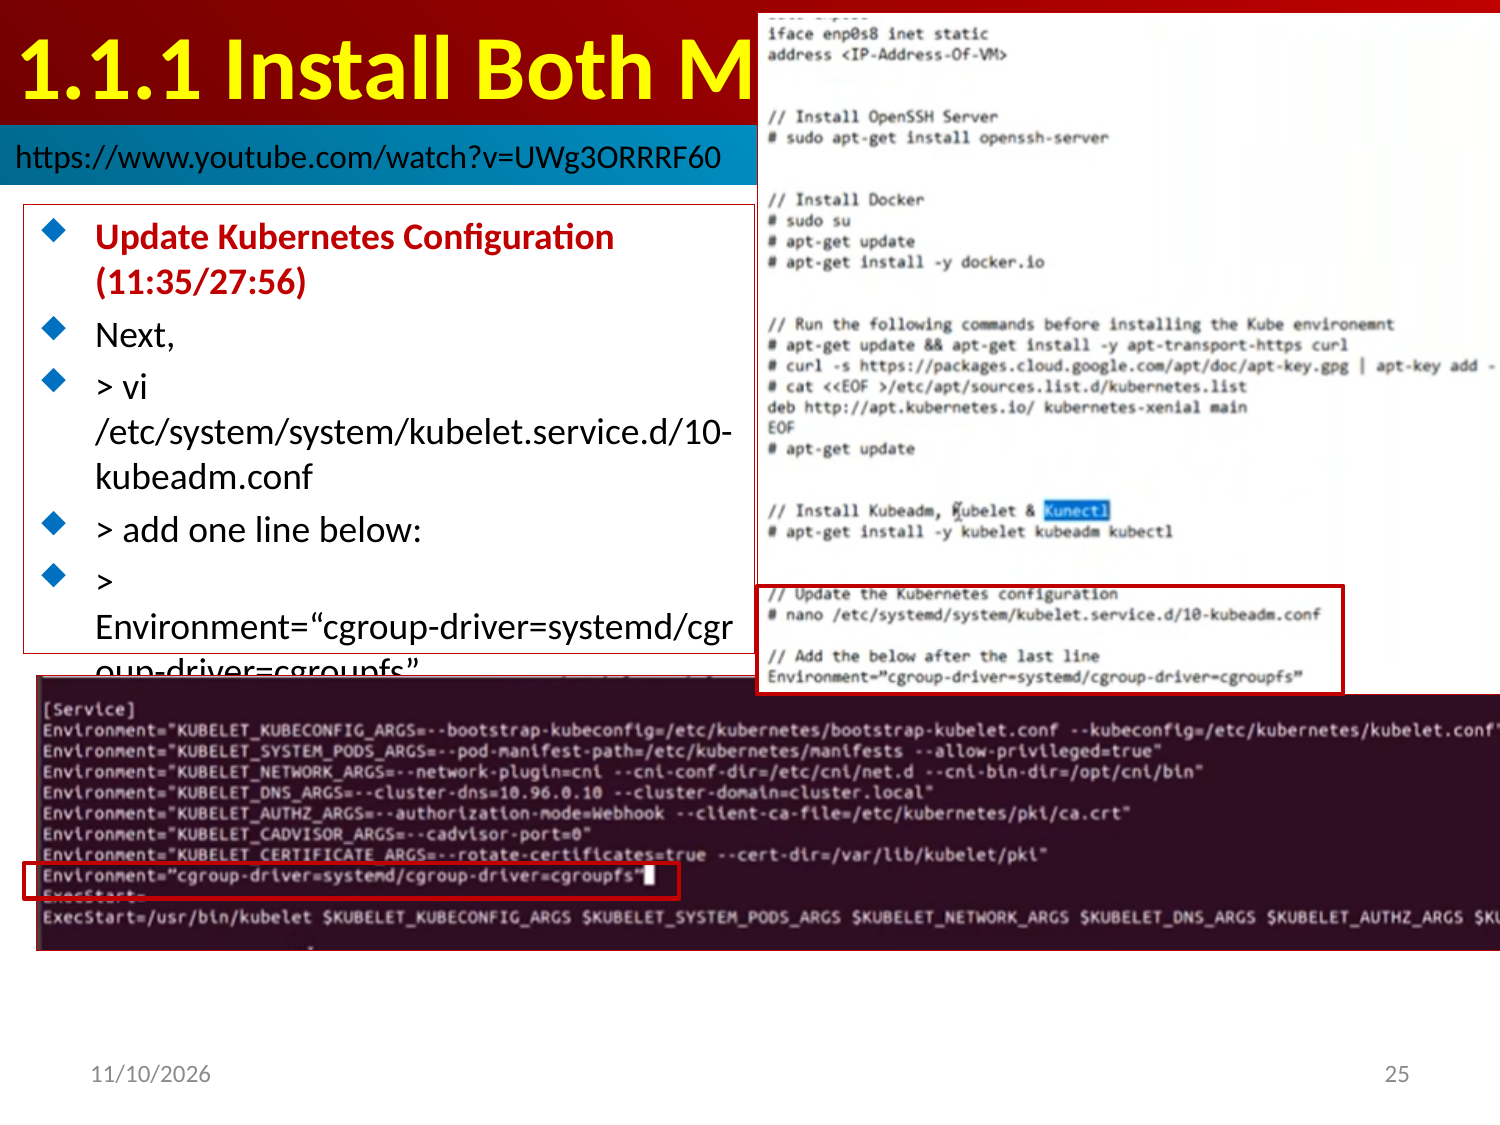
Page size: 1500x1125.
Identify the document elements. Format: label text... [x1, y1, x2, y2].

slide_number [75, 1042, 425, 1103]
slide_number 25 [1074, 1042, 1425, 1103]
text_box https://www.youtube.com/watch?v=UWg3ORRRF60 [0, 125, 752, 185]
subtitle Update Kubernetes Configuration (11:35/27:56) Next, > vi /etc/system/system/kubelet.service.d/10-kubeadm.conf > add one line below: > Environment=“cgroup-driver=systemd/cgroup-driver=cgroupfs” [23, 204, 752, 654]
title 1.1.1 Install Both Master and Salve [0, 0, 1500, 125]
text_box [22, 861, 31, 901]
picture [36, 12, 1500, 951]
